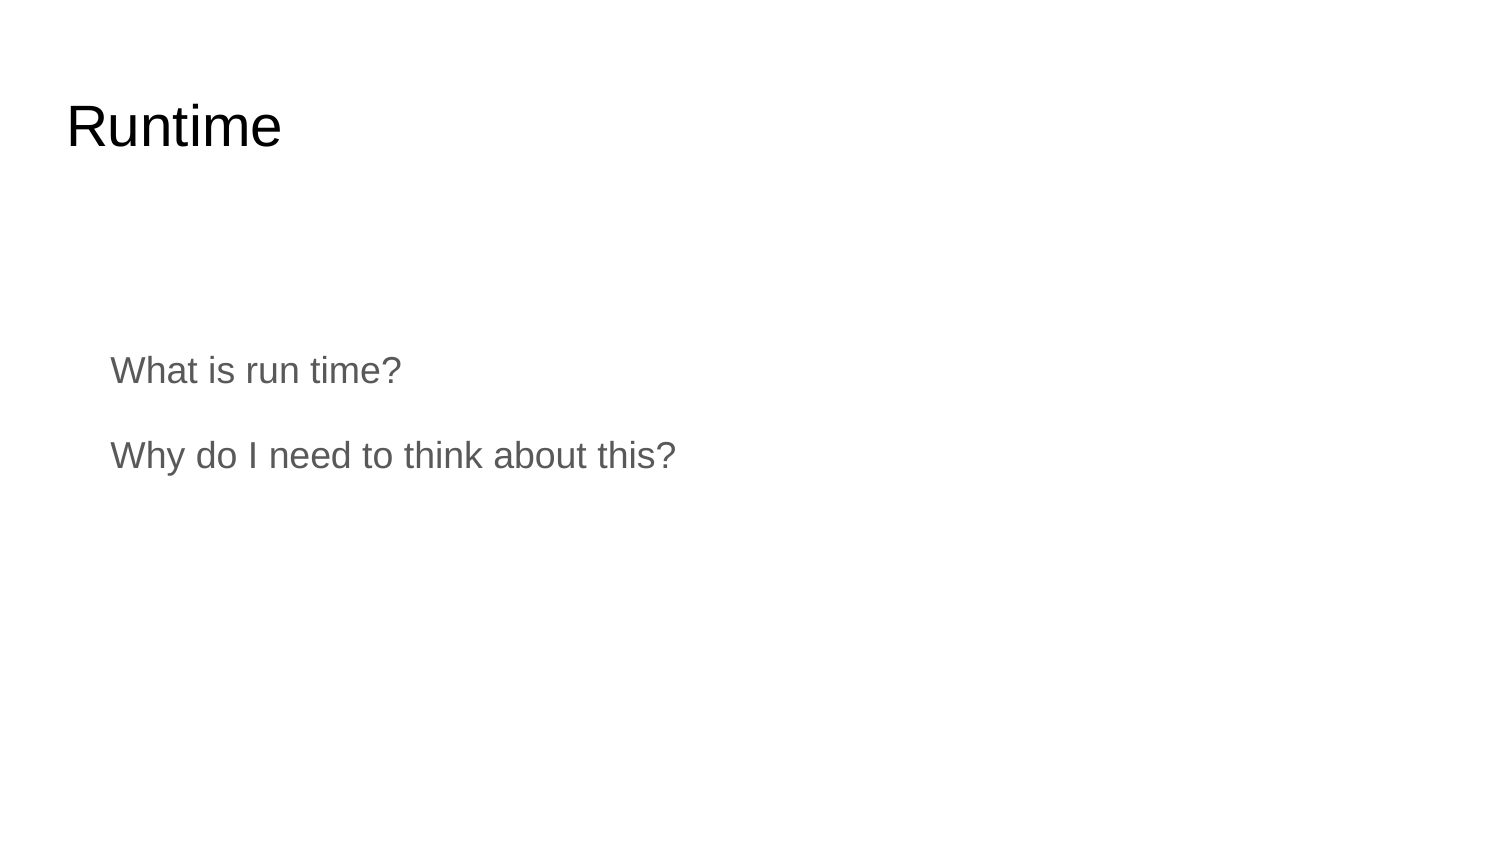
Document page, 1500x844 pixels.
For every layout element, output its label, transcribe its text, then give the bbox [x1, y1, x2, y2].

title Runtime [51, 72, 1449, 167]
list What is run time? Why do I need to think about this? [95, 324, 1494, 844]
